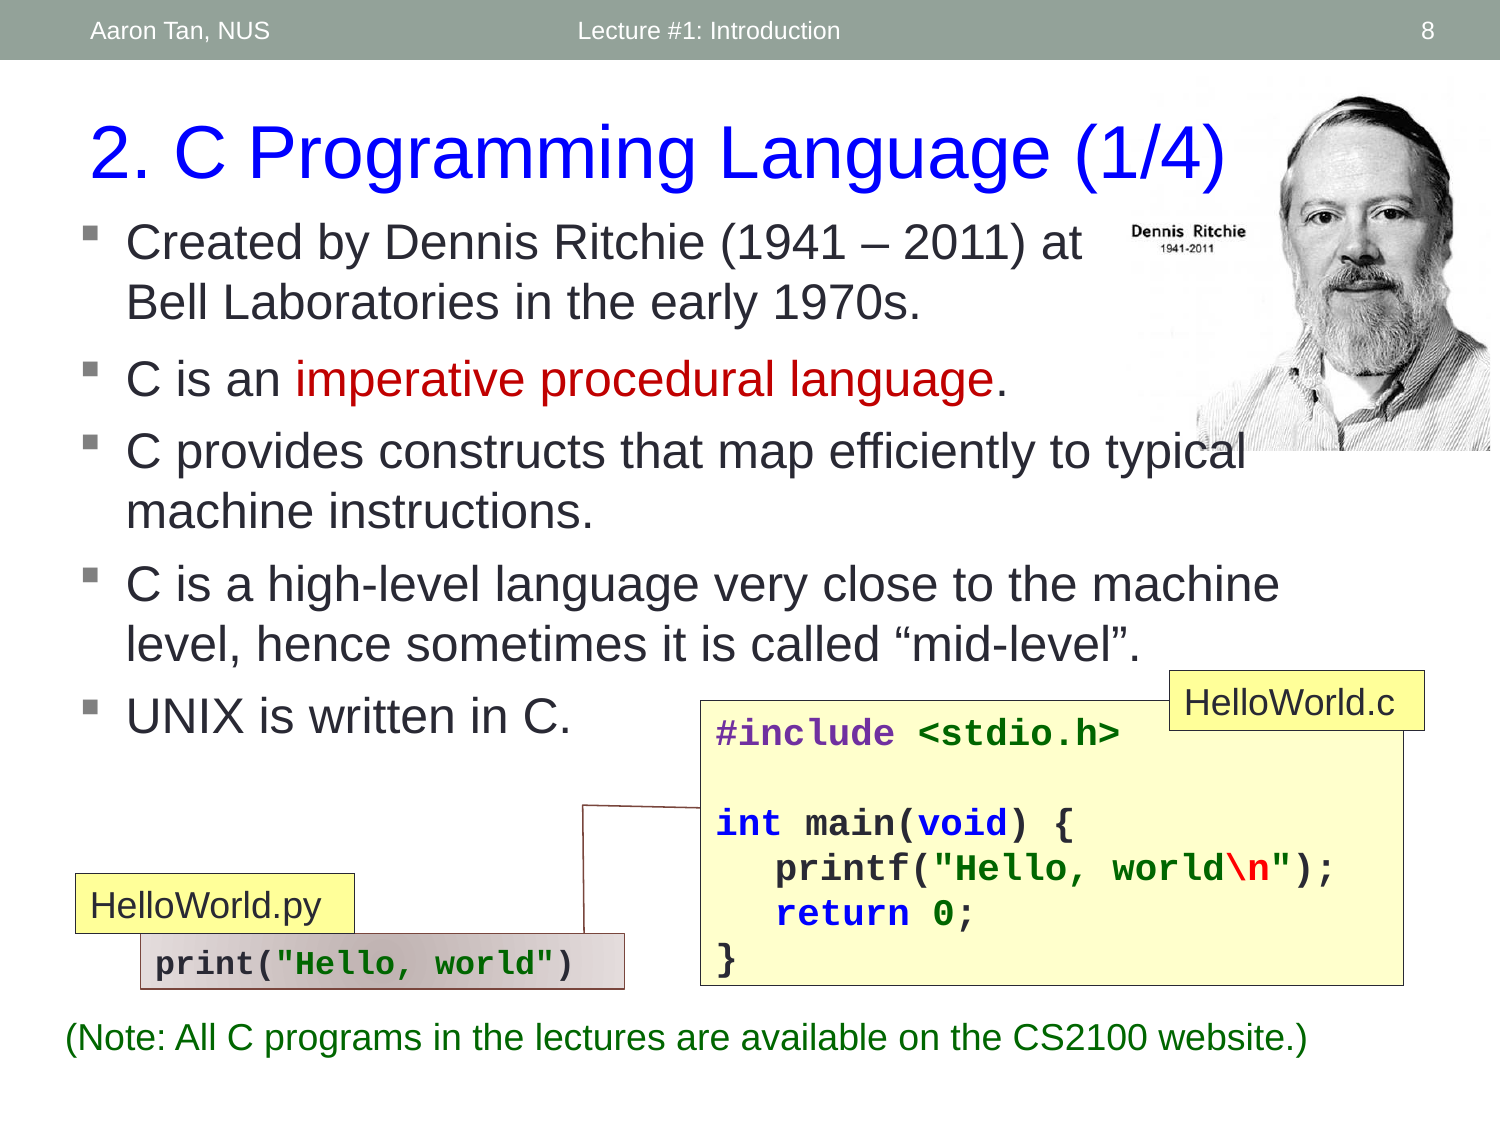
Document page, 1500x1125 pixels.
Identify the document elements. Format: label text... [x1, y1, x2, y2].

text_box C is an imperative procedural language. C provides constructs that map efficiently to typical machine instructions. C is a high-level language very close to the machine level, hence sometimes it is called “mid-level”. UNIX is written in C. [64, 338, 1326, 752]
text_box (Note: All C programs in the lectures are available on the CS2100 website.) [50, 1005, 1404, 1066]
text_box Created by Dennis Ritchie (1941 – 2011) at Bell Laboratories in the early 1970s. [64, 202, 1113, 338]
footer Lecture #1: Introduction [562, 3, 1238, 57]
picture [1125, 76, 1491, 451]
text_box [74, 873, 625, 989]
slide_number Aaron Tan, NUS [75, 3, 550, 57]
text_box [700, 670, 1426, 989]
slide_number 8 [1308, 3, 1450, 57]
text_box 2. C Programming Language (1/4) [74, 96, 1122, 202]
